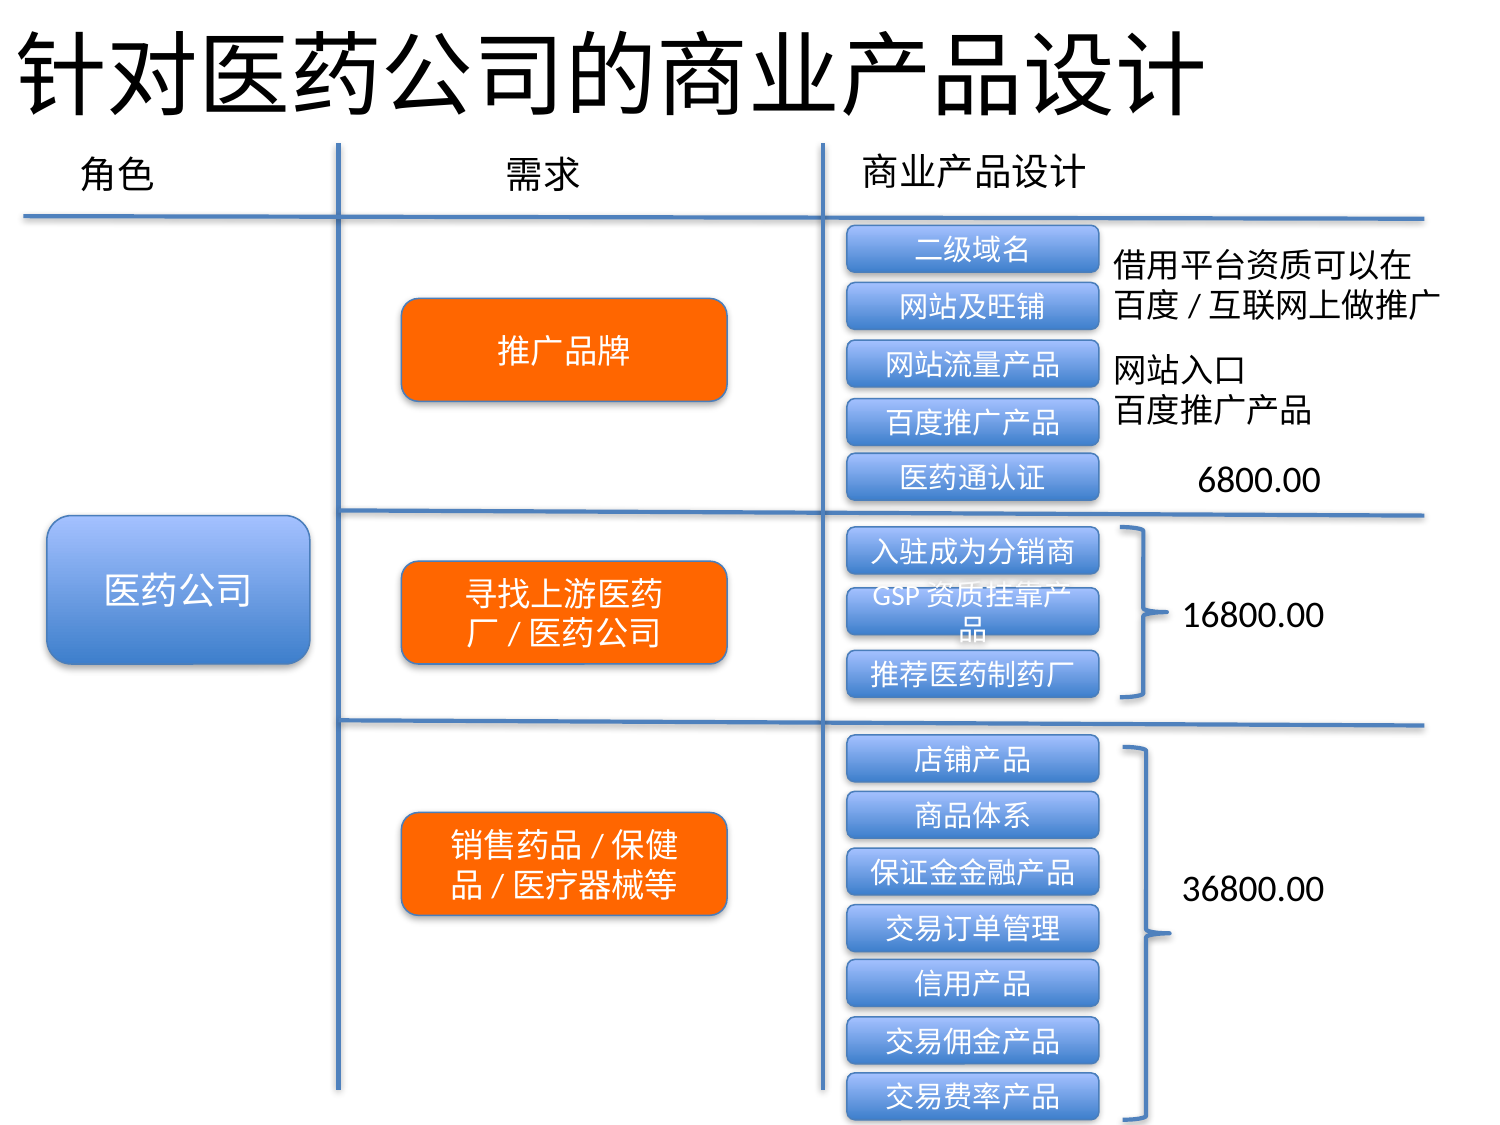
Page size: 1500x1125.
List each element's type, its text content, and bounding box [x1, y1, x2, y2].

text_box 角色 [65, 143, 248, 203]
text_box 6800.00 [1182, 447, 1441, 508]
title 针对医药公司的商业产品设计 [0, 0, 1500, 144]
text_box 商品体系 [846, 790, 1100, 839]
text_box 百度推广产品 [846, 397, 1100, 447]
text_box [1122, 744, 1172, 1122]
text_box 推荐医药制药厂 [846, 649, 1100, 698]
text_box [1119, 524, 1166, 700]
text_box 交易费率产品 [846, 1072, 1100, 1121]
text_box 借用平台资质可以在百度/互联网上做推广 [1098, 237, 1459, 332]
text_box 网站流量产品 [846, 339, 1098, 388]
text_box 需求 [491, 143, 674, 203]
text_box 网站入口 百度推广产品 [1098, 341, 1459, 437]
text_box 推广品牌 [400, 297, 728, 403]
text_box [828, 510, 1425, 516]
text_box GSP资质挂靠产品 [846, 587, 1100, 636]
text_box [23, 215, 818, 219]
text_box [338, 510, 818, 516]
text_box 保证金金融产品 [846, 847, 1100, 896]
text_box 医药公司 [46, 514, 311, 665]
text_box 店铺产品 [846, 735, 1100, 783]
text_box 入驻成为分销商 [846, 526, 1100, 575]
text_box 交易订单管理 [846, 903, 1100, 953]
text_box 信用产品 [846, 958, 1100, 1008]
text_box 交易佣金产品 [846, 1016, 1100, 1065]
text_box 寻找上游医药厂/医药公司 [400, 560, 728, 665]
text_box 医药通认证 [846, 452, 1100, 501]
text_box 销售药品/保健品/医疗器械等 [400, 811, 728, 917]
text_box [828, 719, 1425, 726]
text_box 商业产品设计 [846, 140, 1139, 201]
text_box 二级域名 [846, 227, 1100, 273]
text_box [338, 719, 818, 726]
text_box 36800.00 [1166, 856, 1425, 917]
text_box 网站及旺铺 [846, 281, 1098, 331]
text_box 16800.00 [1166, 582, 1425, 643]
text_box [828, 215, 1425, 219]
